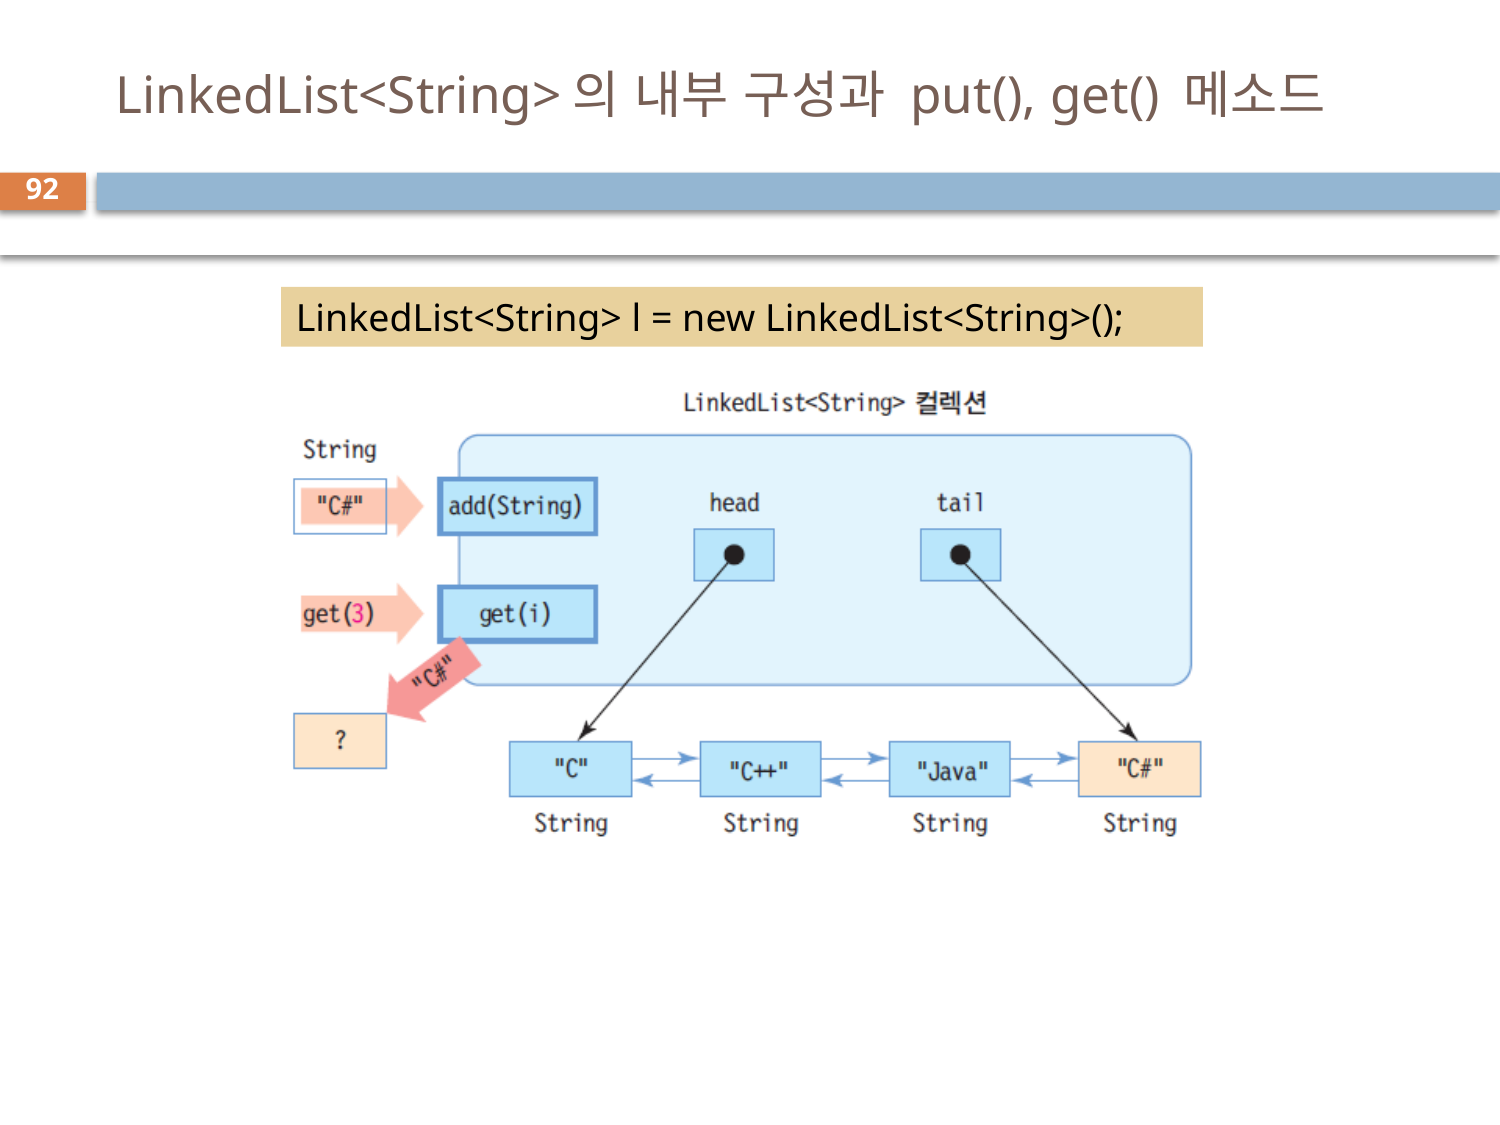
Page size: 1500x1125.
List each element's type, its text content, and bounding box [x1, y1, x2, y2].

picture [255, 365, 1244, 847]
slide_number 92 [0, 170, 87, 211]
title LinkedList<String>의 내부 구성과 put(), get() 메소드 [100, 37, 1438, 149]
text_box LinkedList<String> l = new LinkedList<String>(); [281, 286, 1203, 347]
